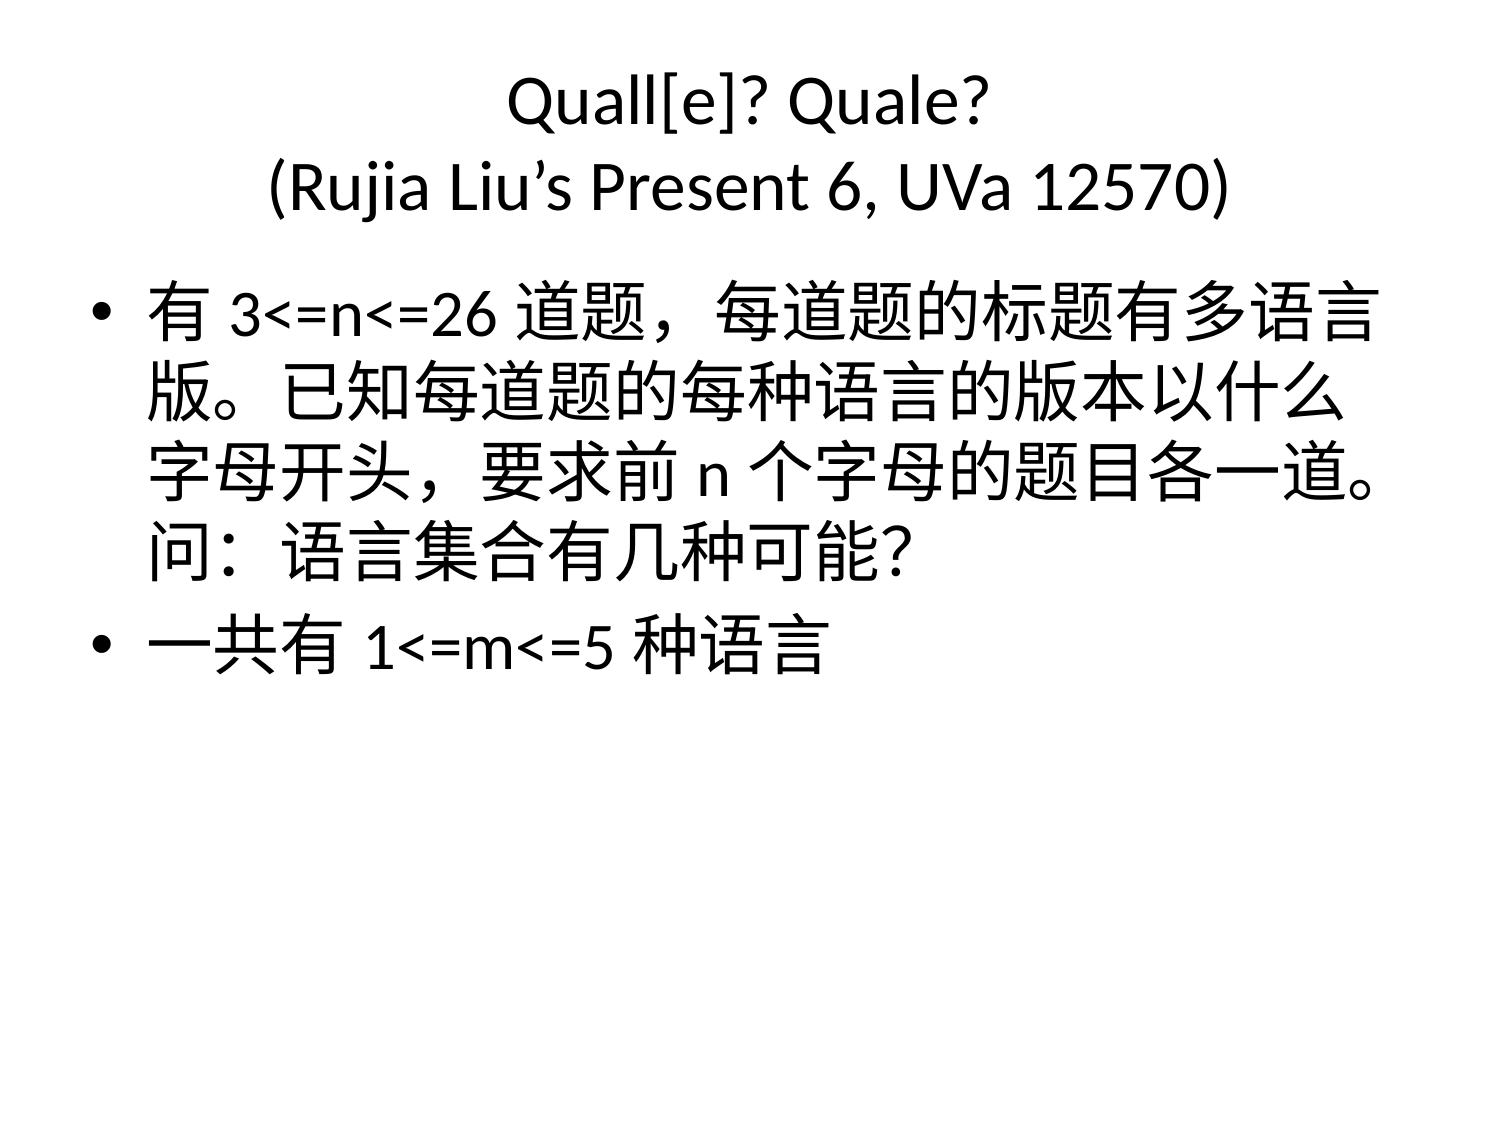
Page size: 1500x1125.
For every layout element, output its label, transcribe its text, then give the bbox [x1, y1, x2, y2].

title Quall[e]? Quale? (Rujia Liu’s Present 6, UVa 12570) [75, 45, 1425, 233]
list 有3<=n<=26道题，每道题的标题有多语言版。已知每道题的每种语言的版本以什么字母开头，要求前n个字母的题目各一道。问：语言集合有几种可能？ 一共有1<=m<=5种语言 [75, 262, 1425, 1005]
